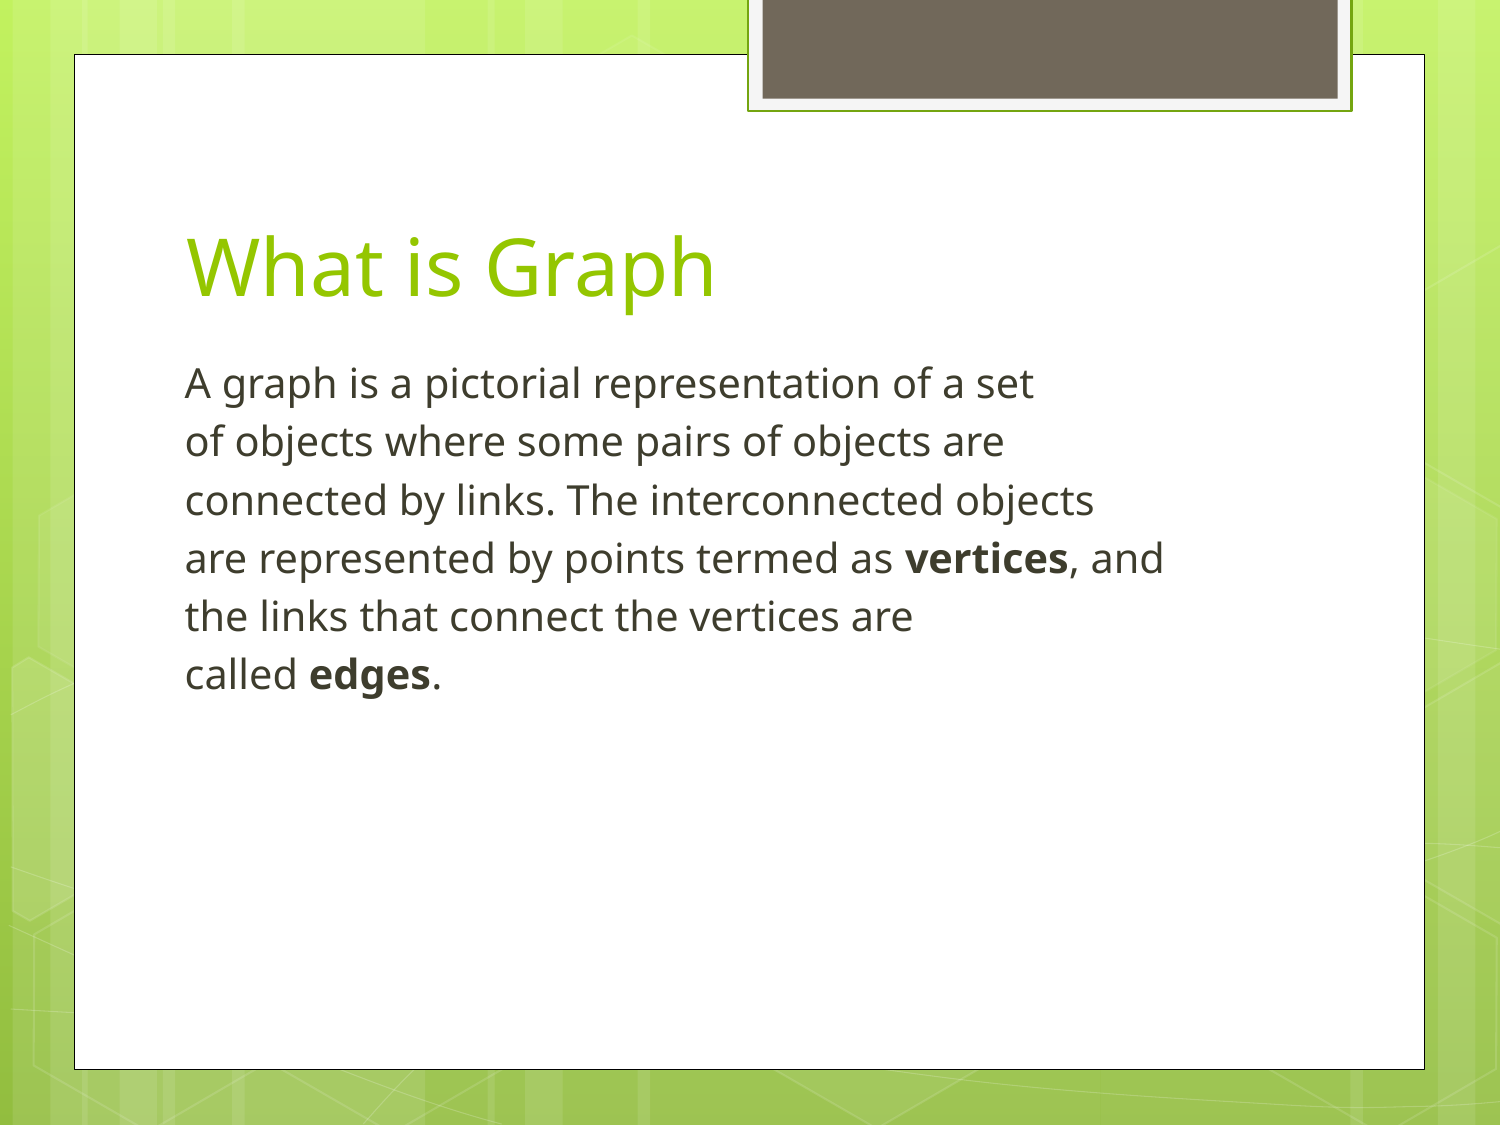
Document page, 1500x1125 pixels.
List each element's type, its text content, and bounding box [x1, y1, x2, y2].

list A graph is a pictorial representation of a set of objects where some pairs of objects are connected by links. The interconnected objects are represented by points termed as vertices, and the links that connect the vertices are called edges. [159, 349, 1317, 709]
title What is Graph [171, 208, 1253, 320]
